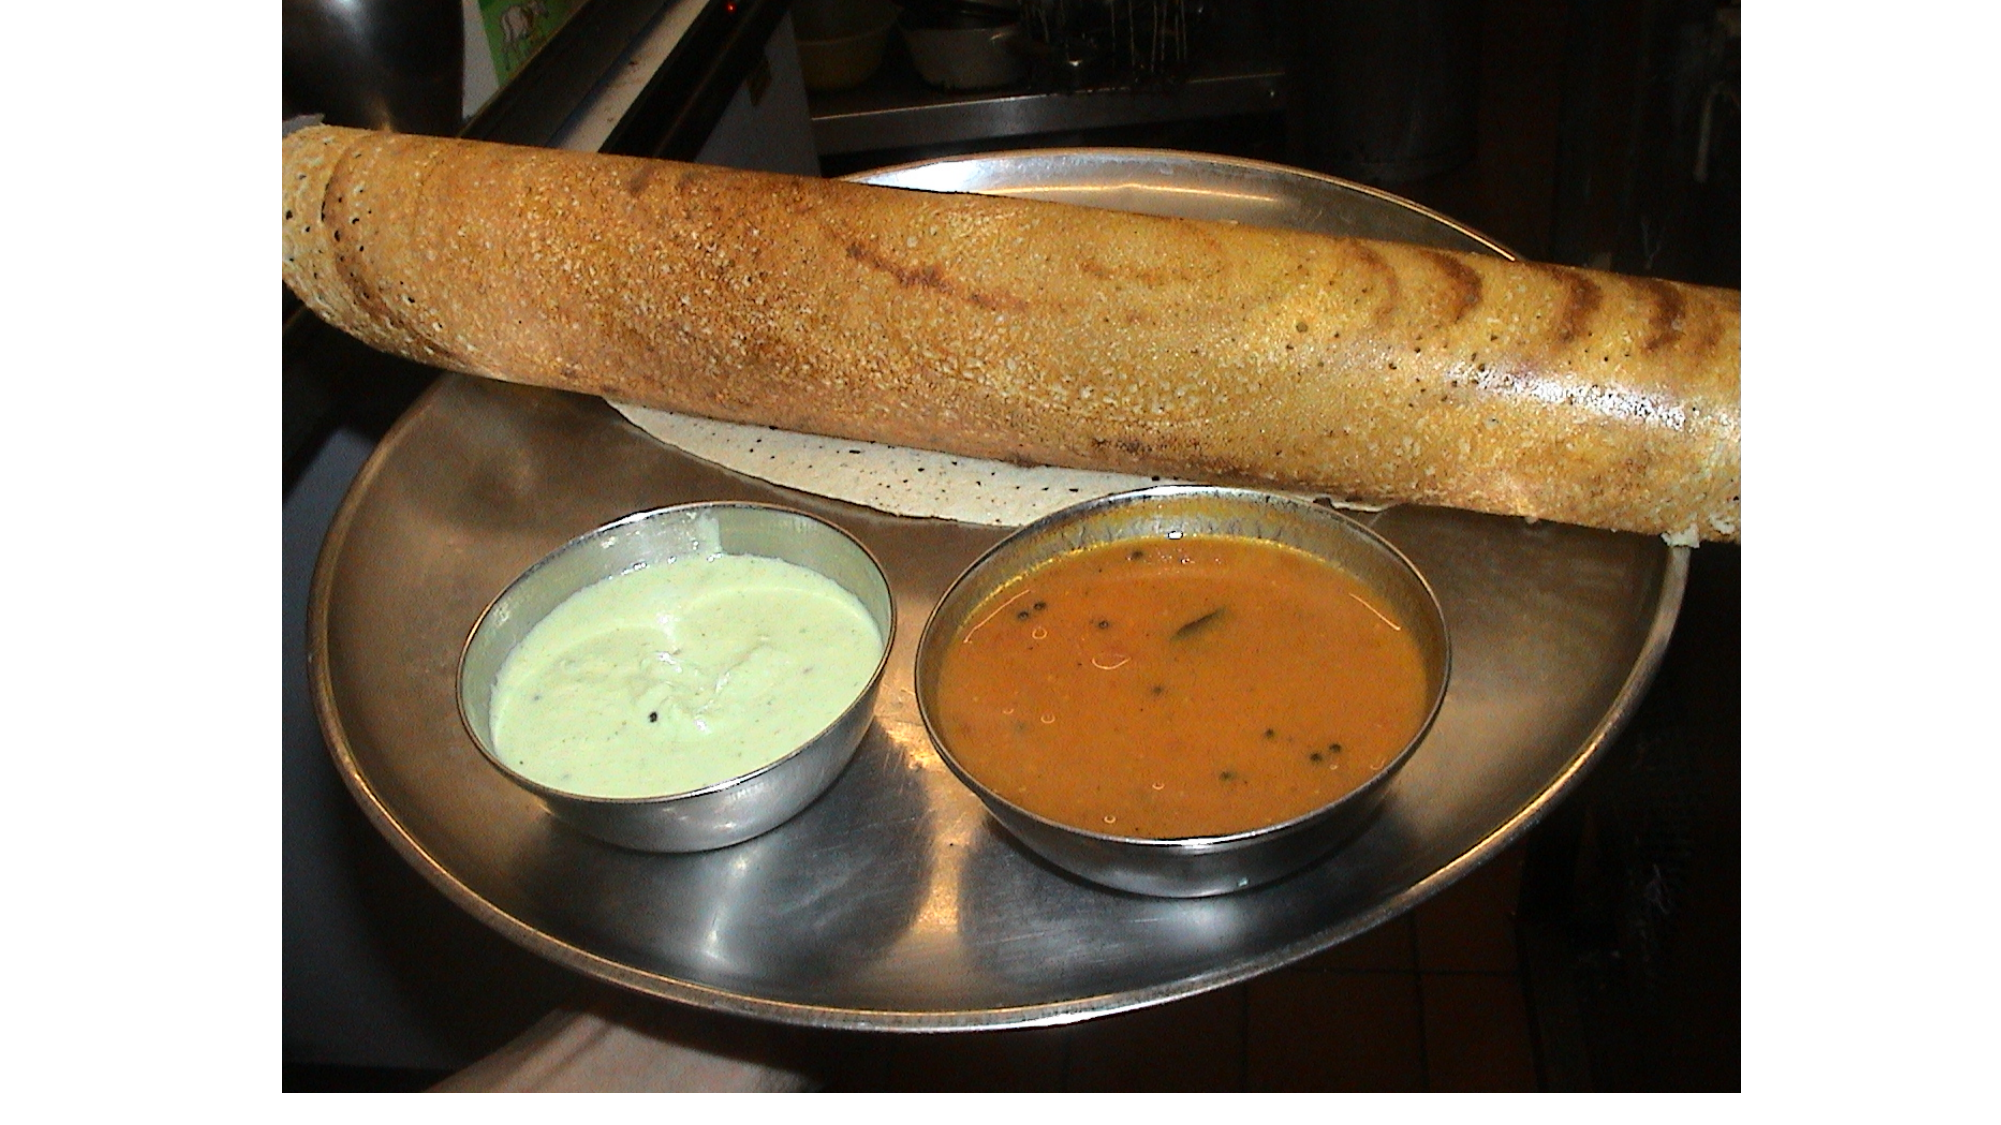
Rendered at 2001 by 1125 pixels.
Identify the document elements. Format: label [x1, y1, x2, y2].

picture [282, 0, 1741, 1093]
